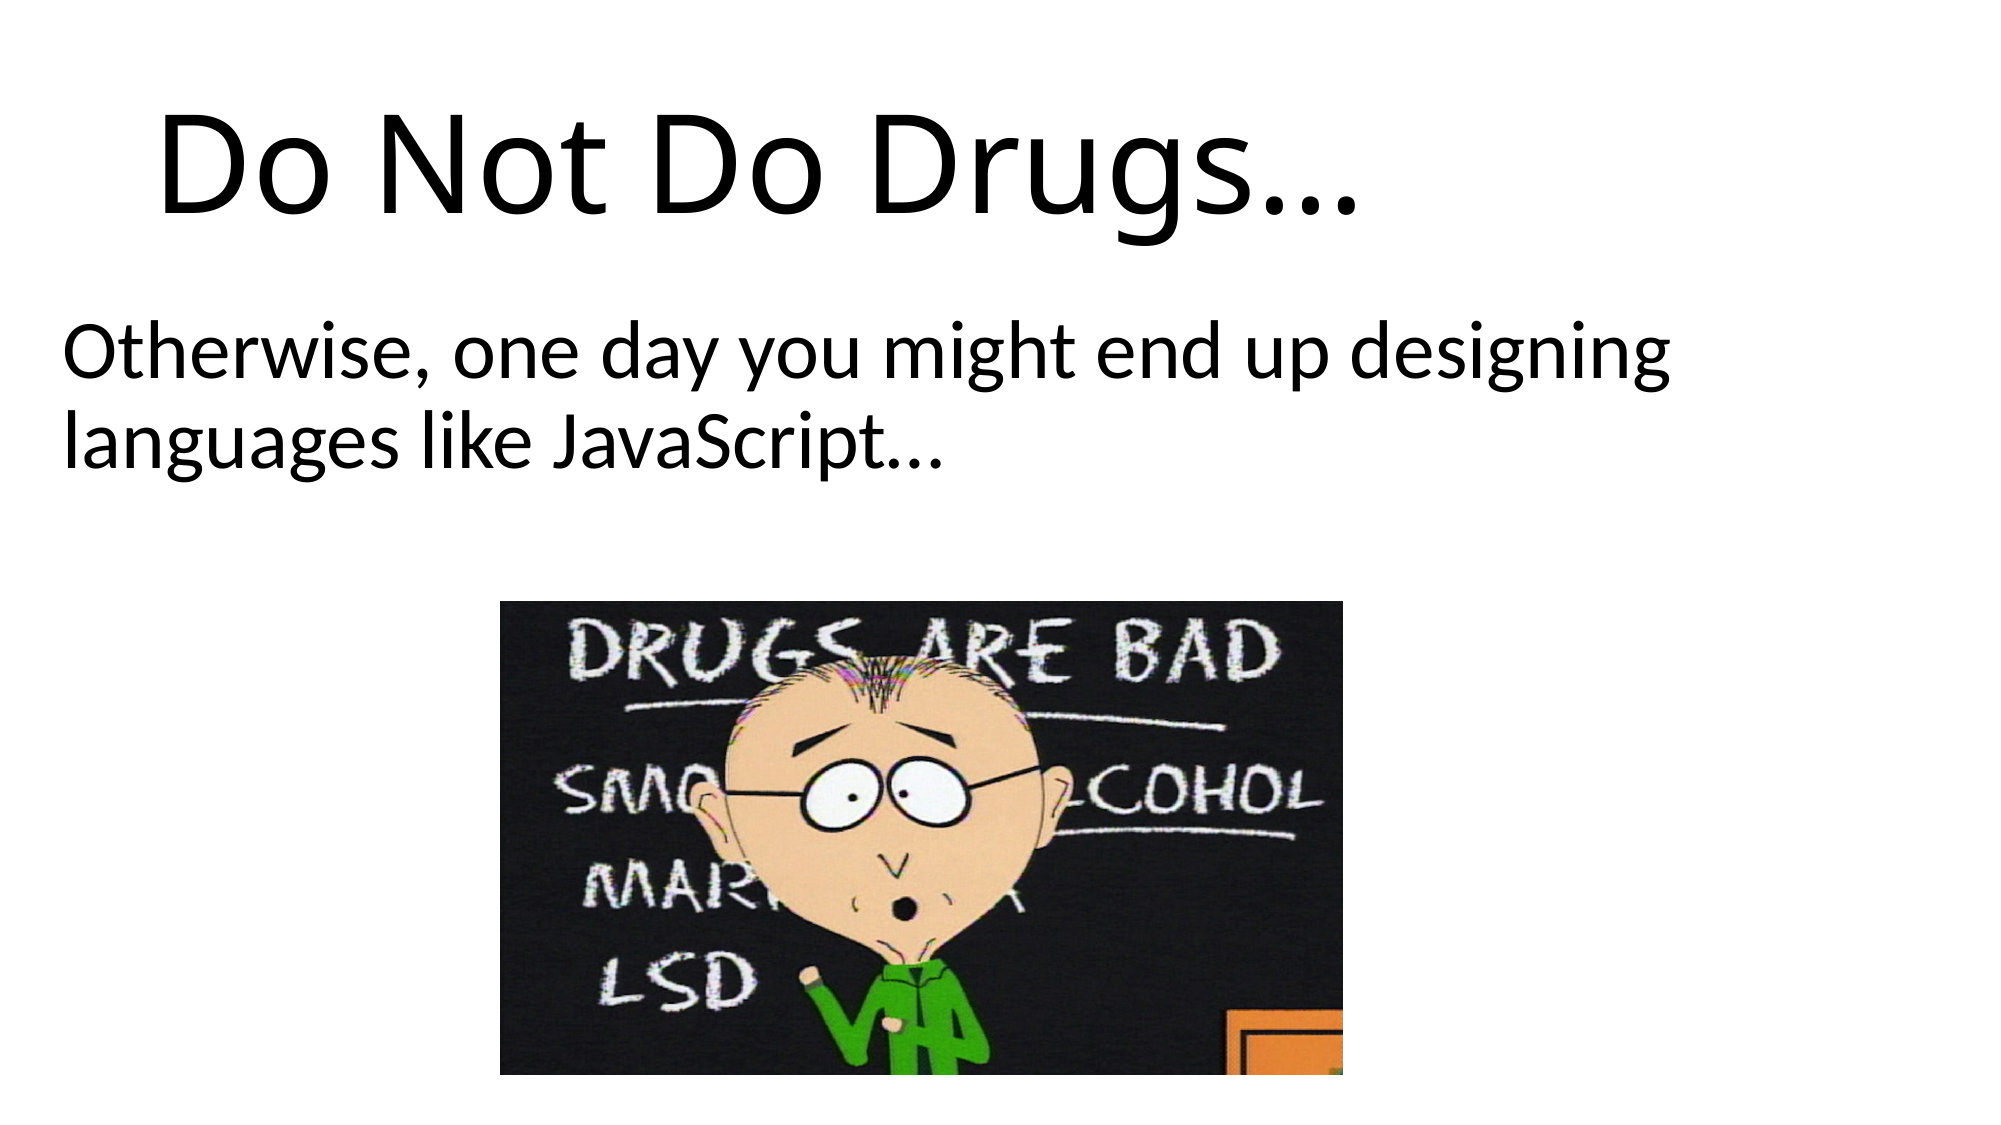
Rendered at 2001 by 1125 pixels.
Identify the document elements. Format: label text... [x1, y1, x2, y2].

picture [500, 601, 1343, 1075]
list Otherwise, one day you might end up designing languages like JavaScript… [47, 299, 1939, 521]
title Do Not Do Drugs… [137, 59, 1863, 278]
